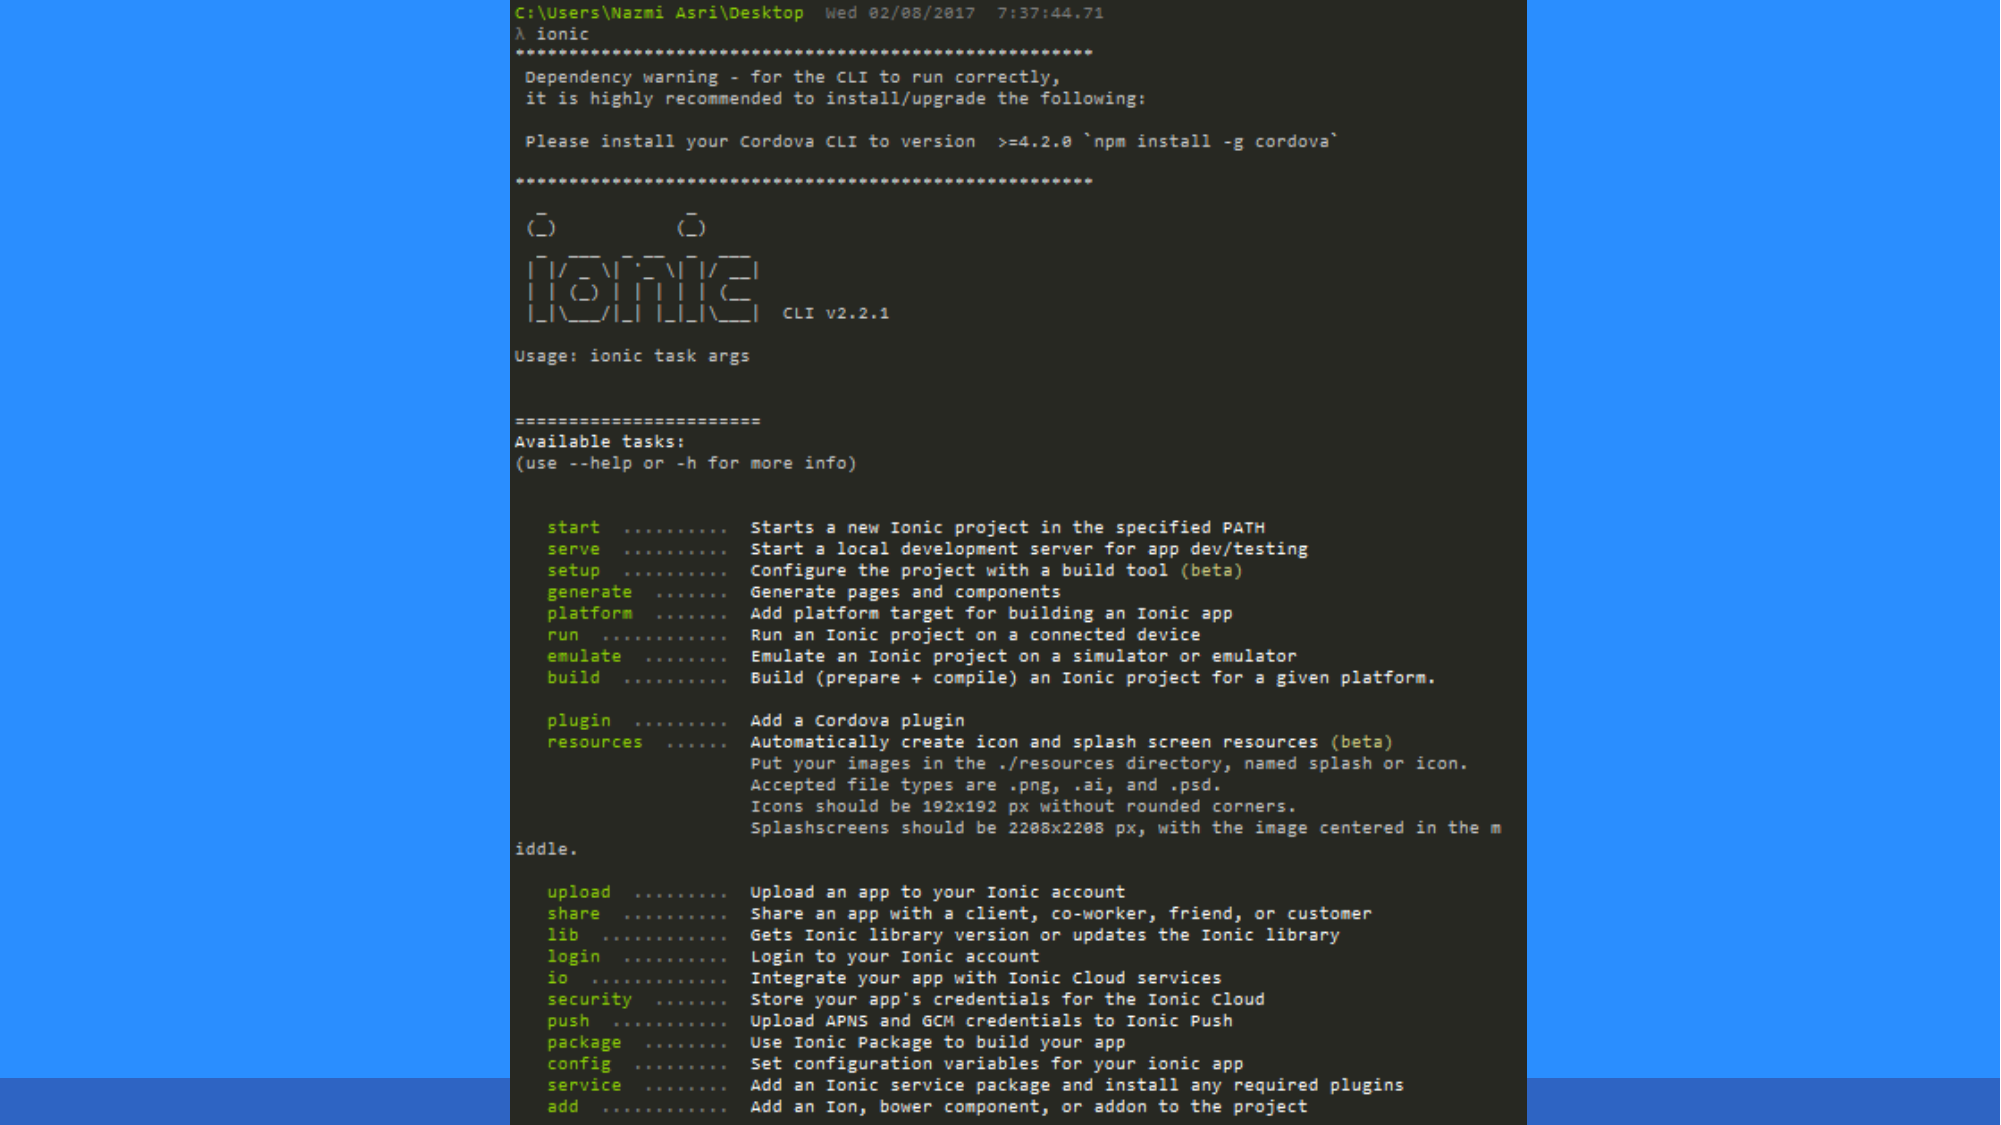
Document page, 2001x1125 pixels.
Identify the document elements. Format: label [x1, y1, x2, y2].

text_box [1527, 1078, 2000, 1125]
picture [510, 0, 1527, 1125]
text_box [0, 1078, 510, 1125]
